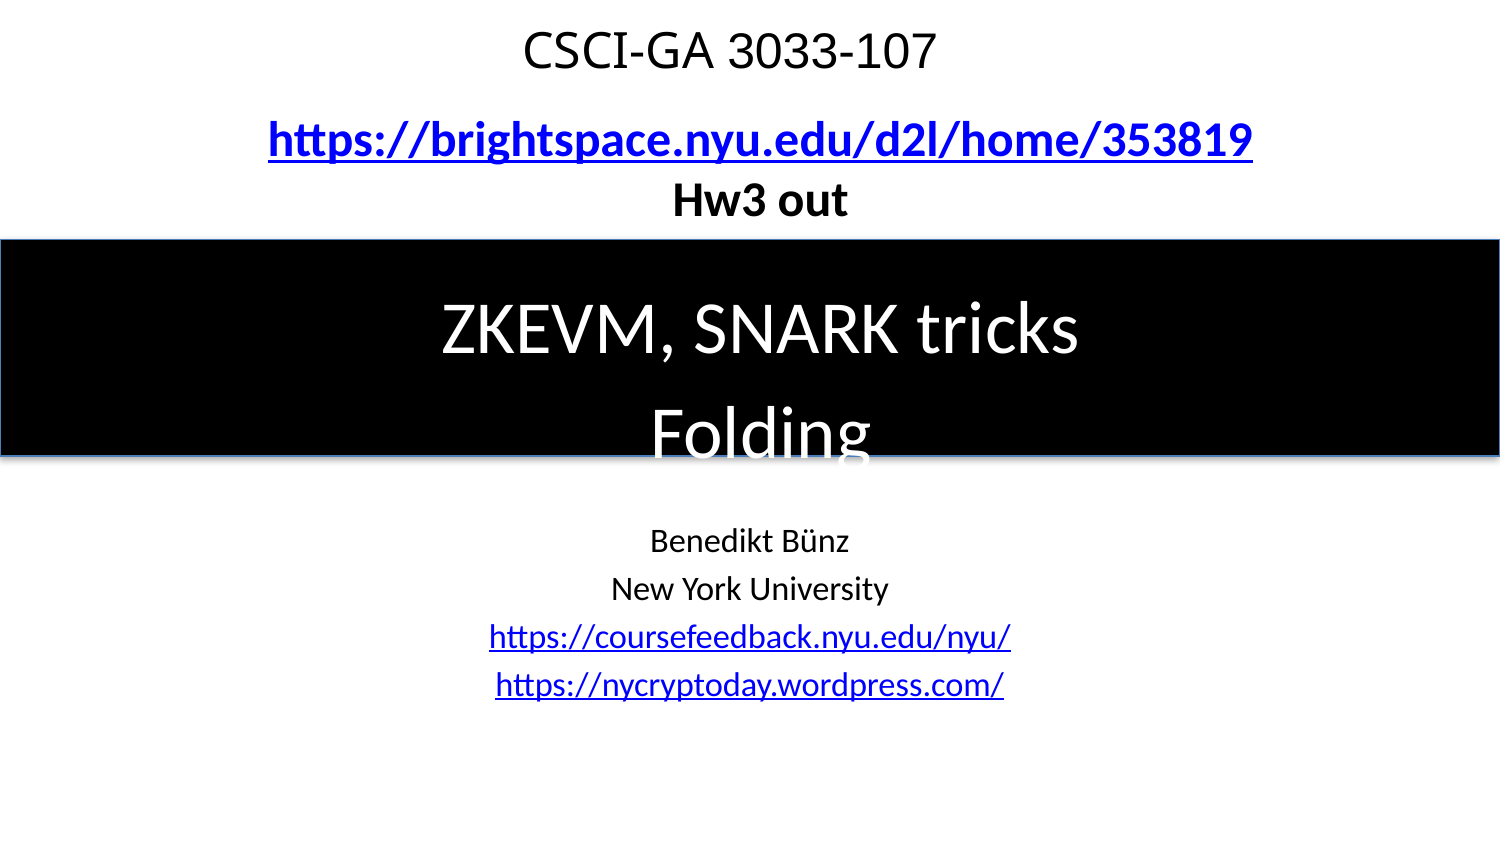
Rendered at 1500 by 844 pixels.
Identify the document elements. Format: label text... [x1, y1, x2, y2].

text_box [246, 11, 1276, 358]
subtitle Benedikt Bünz New York University https://coursefeedback.nyu.edu/nyu/ https://nycryptoday.wordpress.com/ [0, 509, 1500, 712]
title ZKEVM, SNARK tricks Folding [63, 255, 1459, 471]
